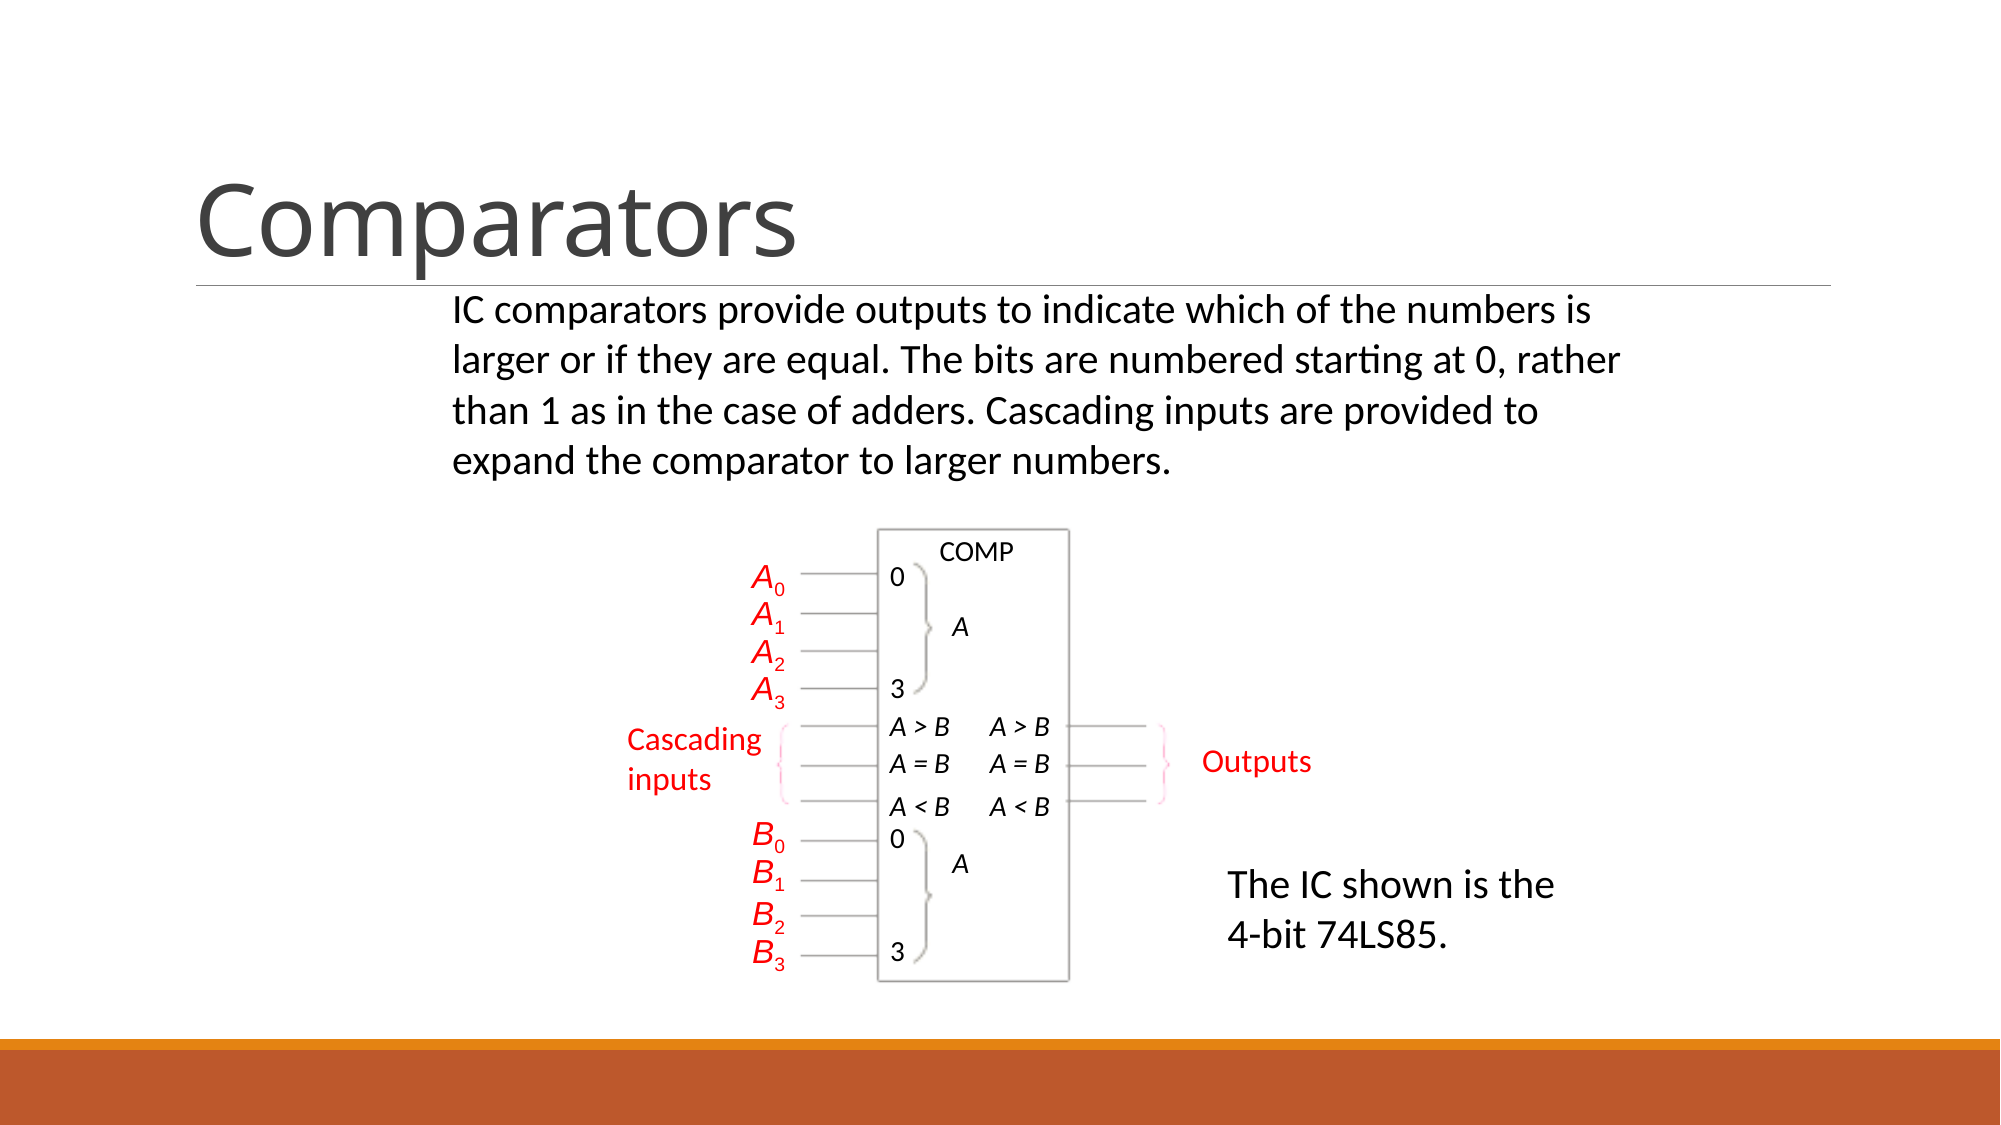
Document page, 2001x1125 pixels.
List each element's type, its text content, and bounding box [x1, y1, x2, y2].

title Comparators [179, 47, 1830, 285]
text_box Outputs [1187, 732, 1425, 787]
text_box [611, 524, 1176, 988]
text_box IC comparators provide outputs to indicate which of the numbers is larger or if they are equal. The bits are numbered starting at 0, rather than 1 as in the case of adders. Cascading inputs are provided to expand the comparator to larger numbers. [437, 285, 1638, 490]
text_box The IC shown is the 4-bit 74LS85. [1212, 849, 1588, 965]
